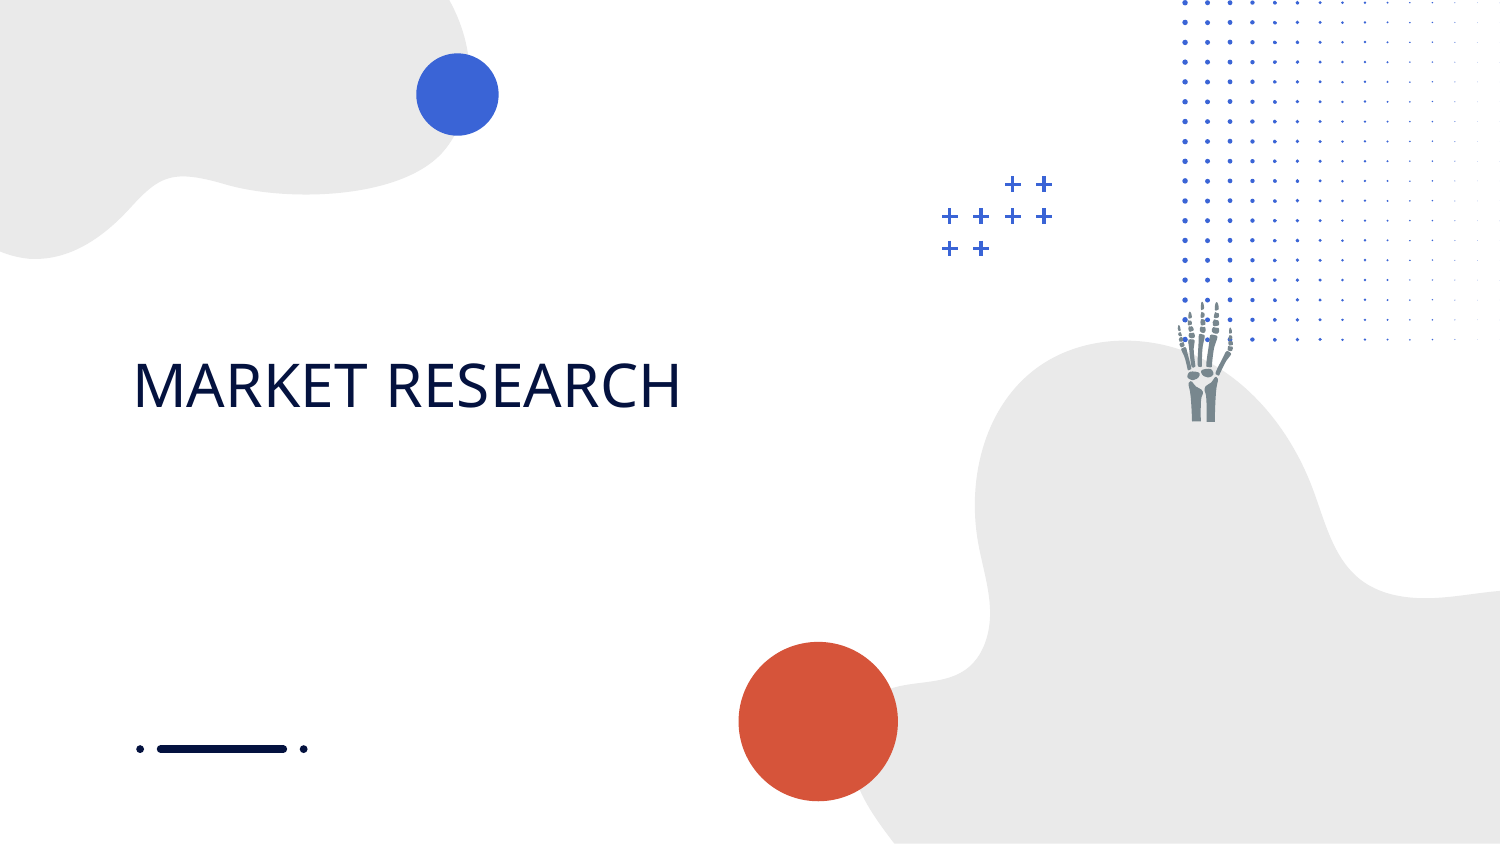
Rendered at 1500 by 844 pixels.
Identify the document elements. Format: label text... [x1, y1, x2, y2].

subtitle MARKET RESEARCH [116, 233, 868, 528]
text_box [1177, 301, 1234, 423]
